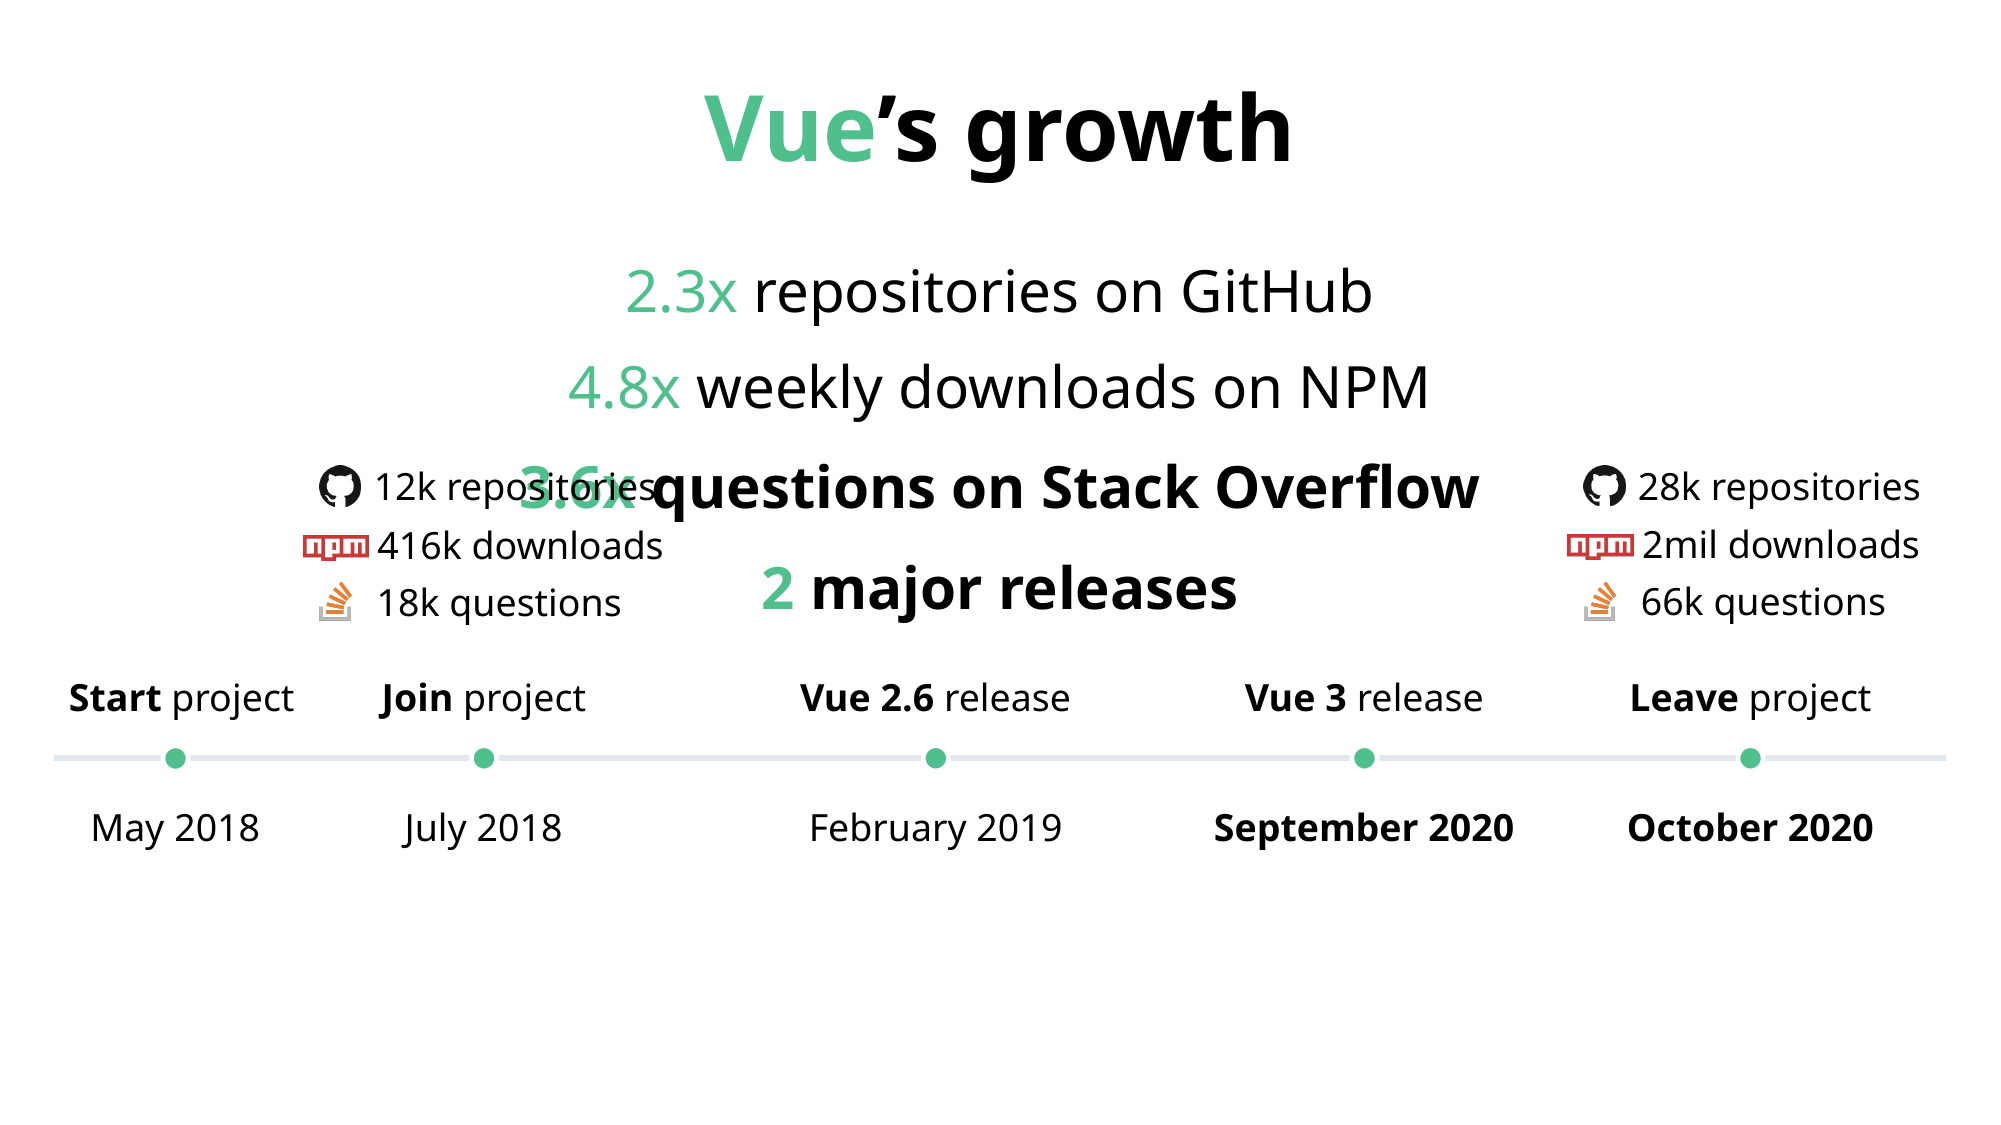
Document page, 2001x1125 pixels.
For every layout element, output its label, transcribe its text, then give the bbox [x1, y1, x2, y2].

text_box Vue’s growth [0, 74, 2000, 199]
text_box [303, 456, 669, 632]
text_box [372, 666, 596, 858]
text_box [436, 246, 1564, 608]
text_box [1567, 455, 1926, 632]
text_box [1209, 666, 1520, 858]
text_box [1621, 666, 1880, 858]
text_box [797, 666, 1075, 858]
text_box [63, 666, 300, 857]
